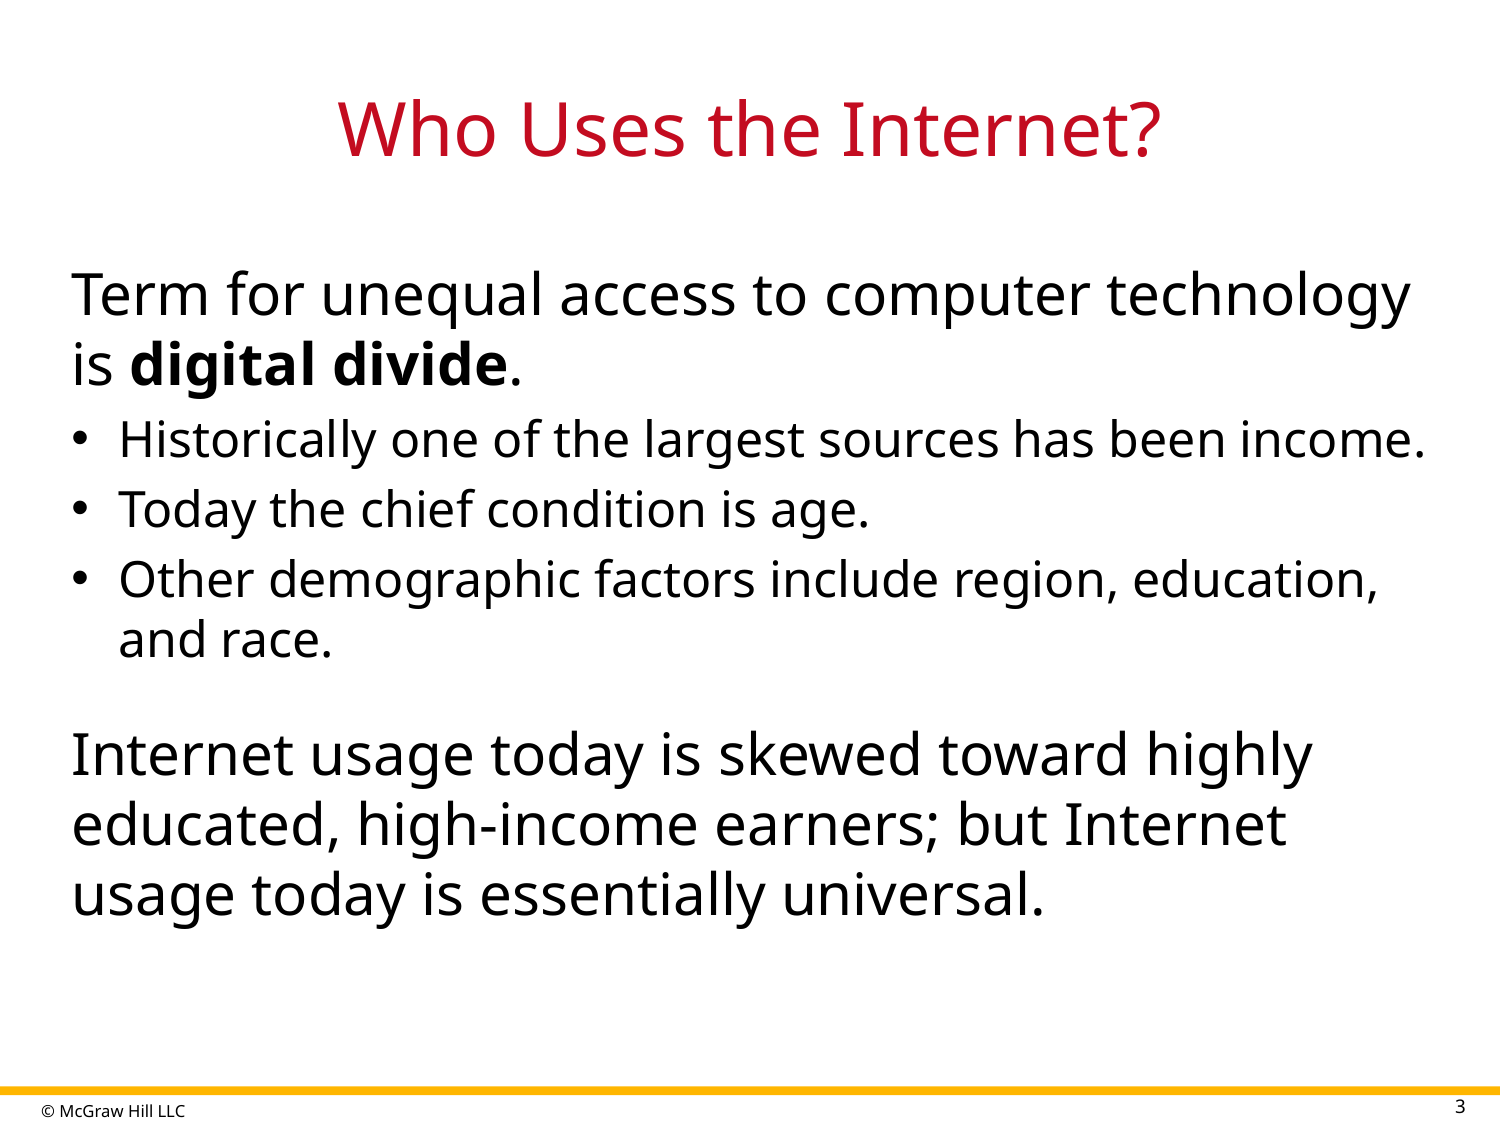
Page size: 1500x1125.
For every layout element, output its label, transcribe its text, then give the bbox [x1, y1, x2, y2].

title Who Uses the Internet? [54, 30, 1446, 222]
list Term for unequal access to computer technology is digital divide. Historically one of the largest sources has been income. Today the chief condition is age. Other demographic factors include region, education, and race. Internet usage today is skewed toward highly educated, high-income earners; but Internet usage today is essentially universal. [56, 249, 1444, 1038]
slide_number 3 [1415, 1094, 1474, 1122]
